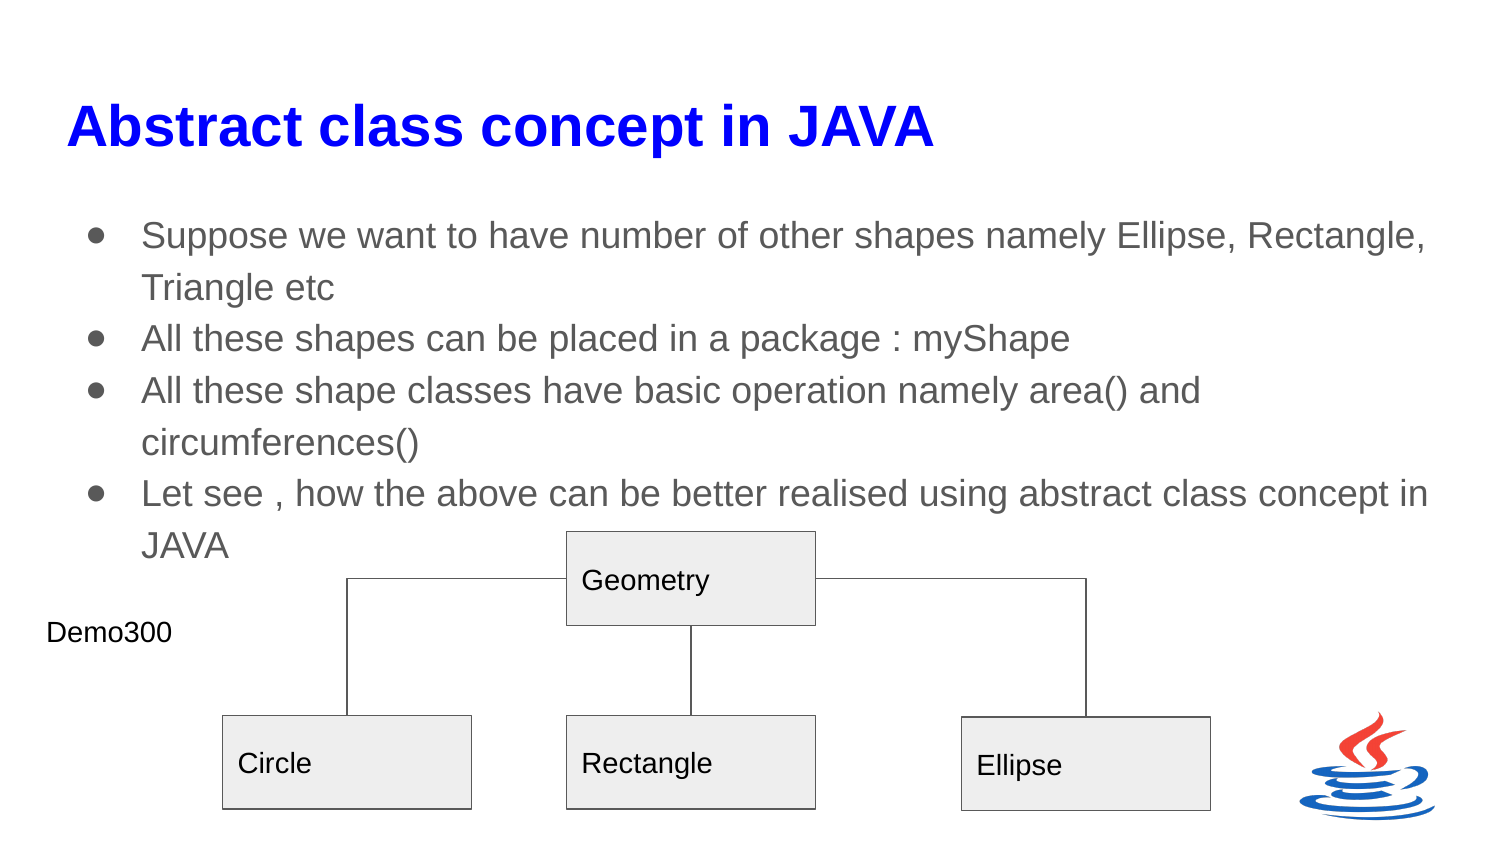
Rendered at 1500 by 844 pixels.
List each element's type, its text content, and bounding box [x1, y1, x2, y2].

title Abstract class concept in JAVA [51, 72, 1449, 167]
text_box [388, 536, 526, 757]
text_box Circle [222, 715, 472, 810]
text_box Rectangle [566, 715, 816, 810]
picture [1258, 700, 1475, 831]
text_box Ellipse [961, 716, 1211, 811]
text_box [815, 578, 1087, 717]
text_box Demo300 [30, 598, 203, 667]
text_box Geometry [566, 531, 816, 626]
list Suppose we want to have number of other shapes namely Ellipse, Rectangle, Triangle etc All these shapes can be placed in a package : myShape All these shape classes have basic operation namely area() and circumferences() Let see , how the above can be better realised using abstract class concept in JAVA [51, 189, 1449, 569]
